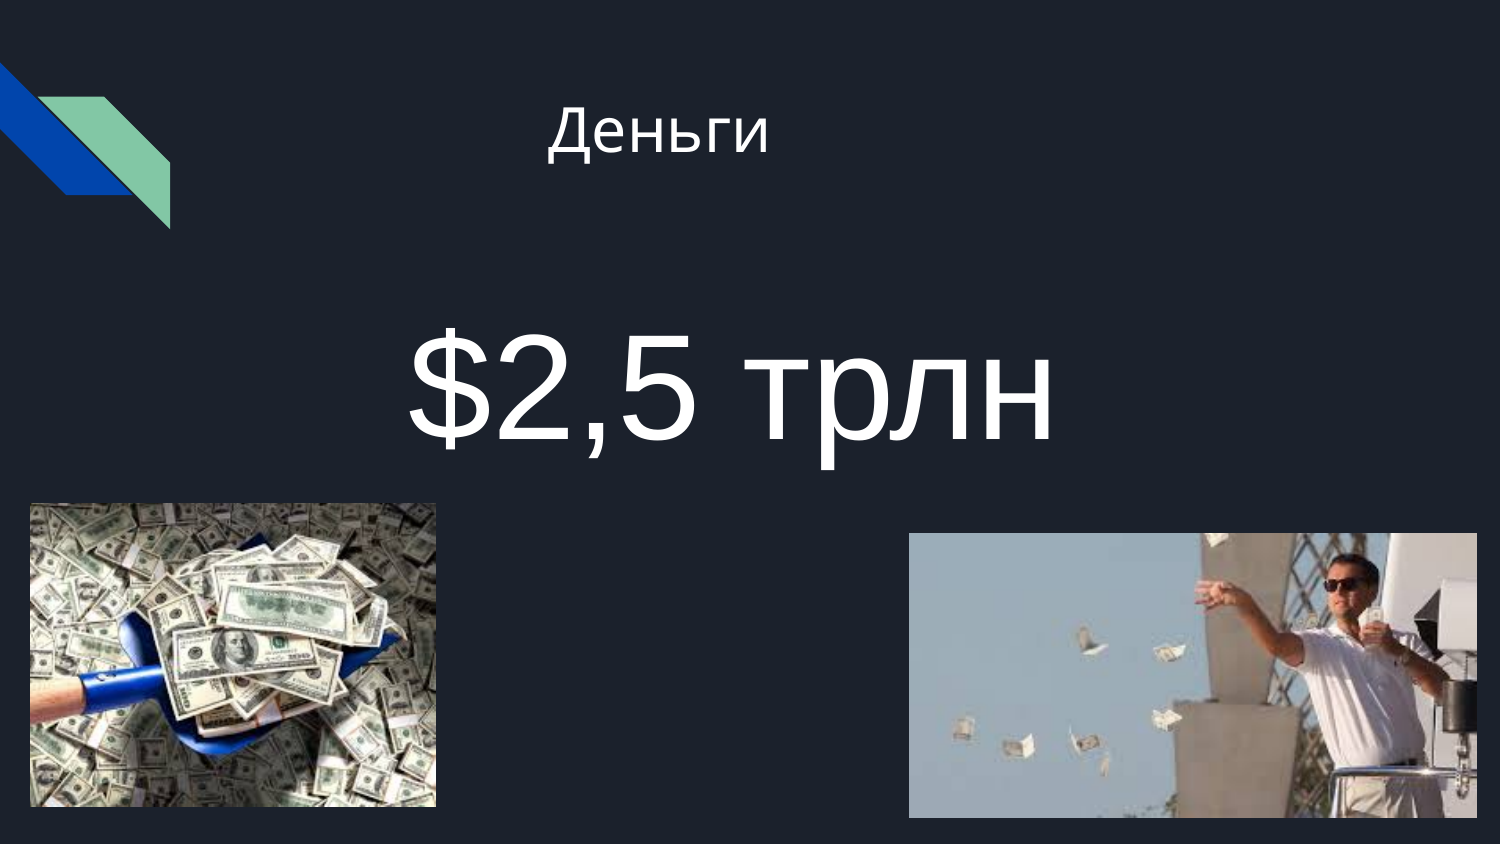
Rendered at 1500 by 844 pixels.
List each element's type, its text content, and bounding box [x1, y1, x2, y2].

title Деньги [82, 75, 1238, 226]
list $2,5 трлн [394, 247, 1169, 577]
picture [909, 533, 1478, 818]
picture [30, 503, 436, 808]
